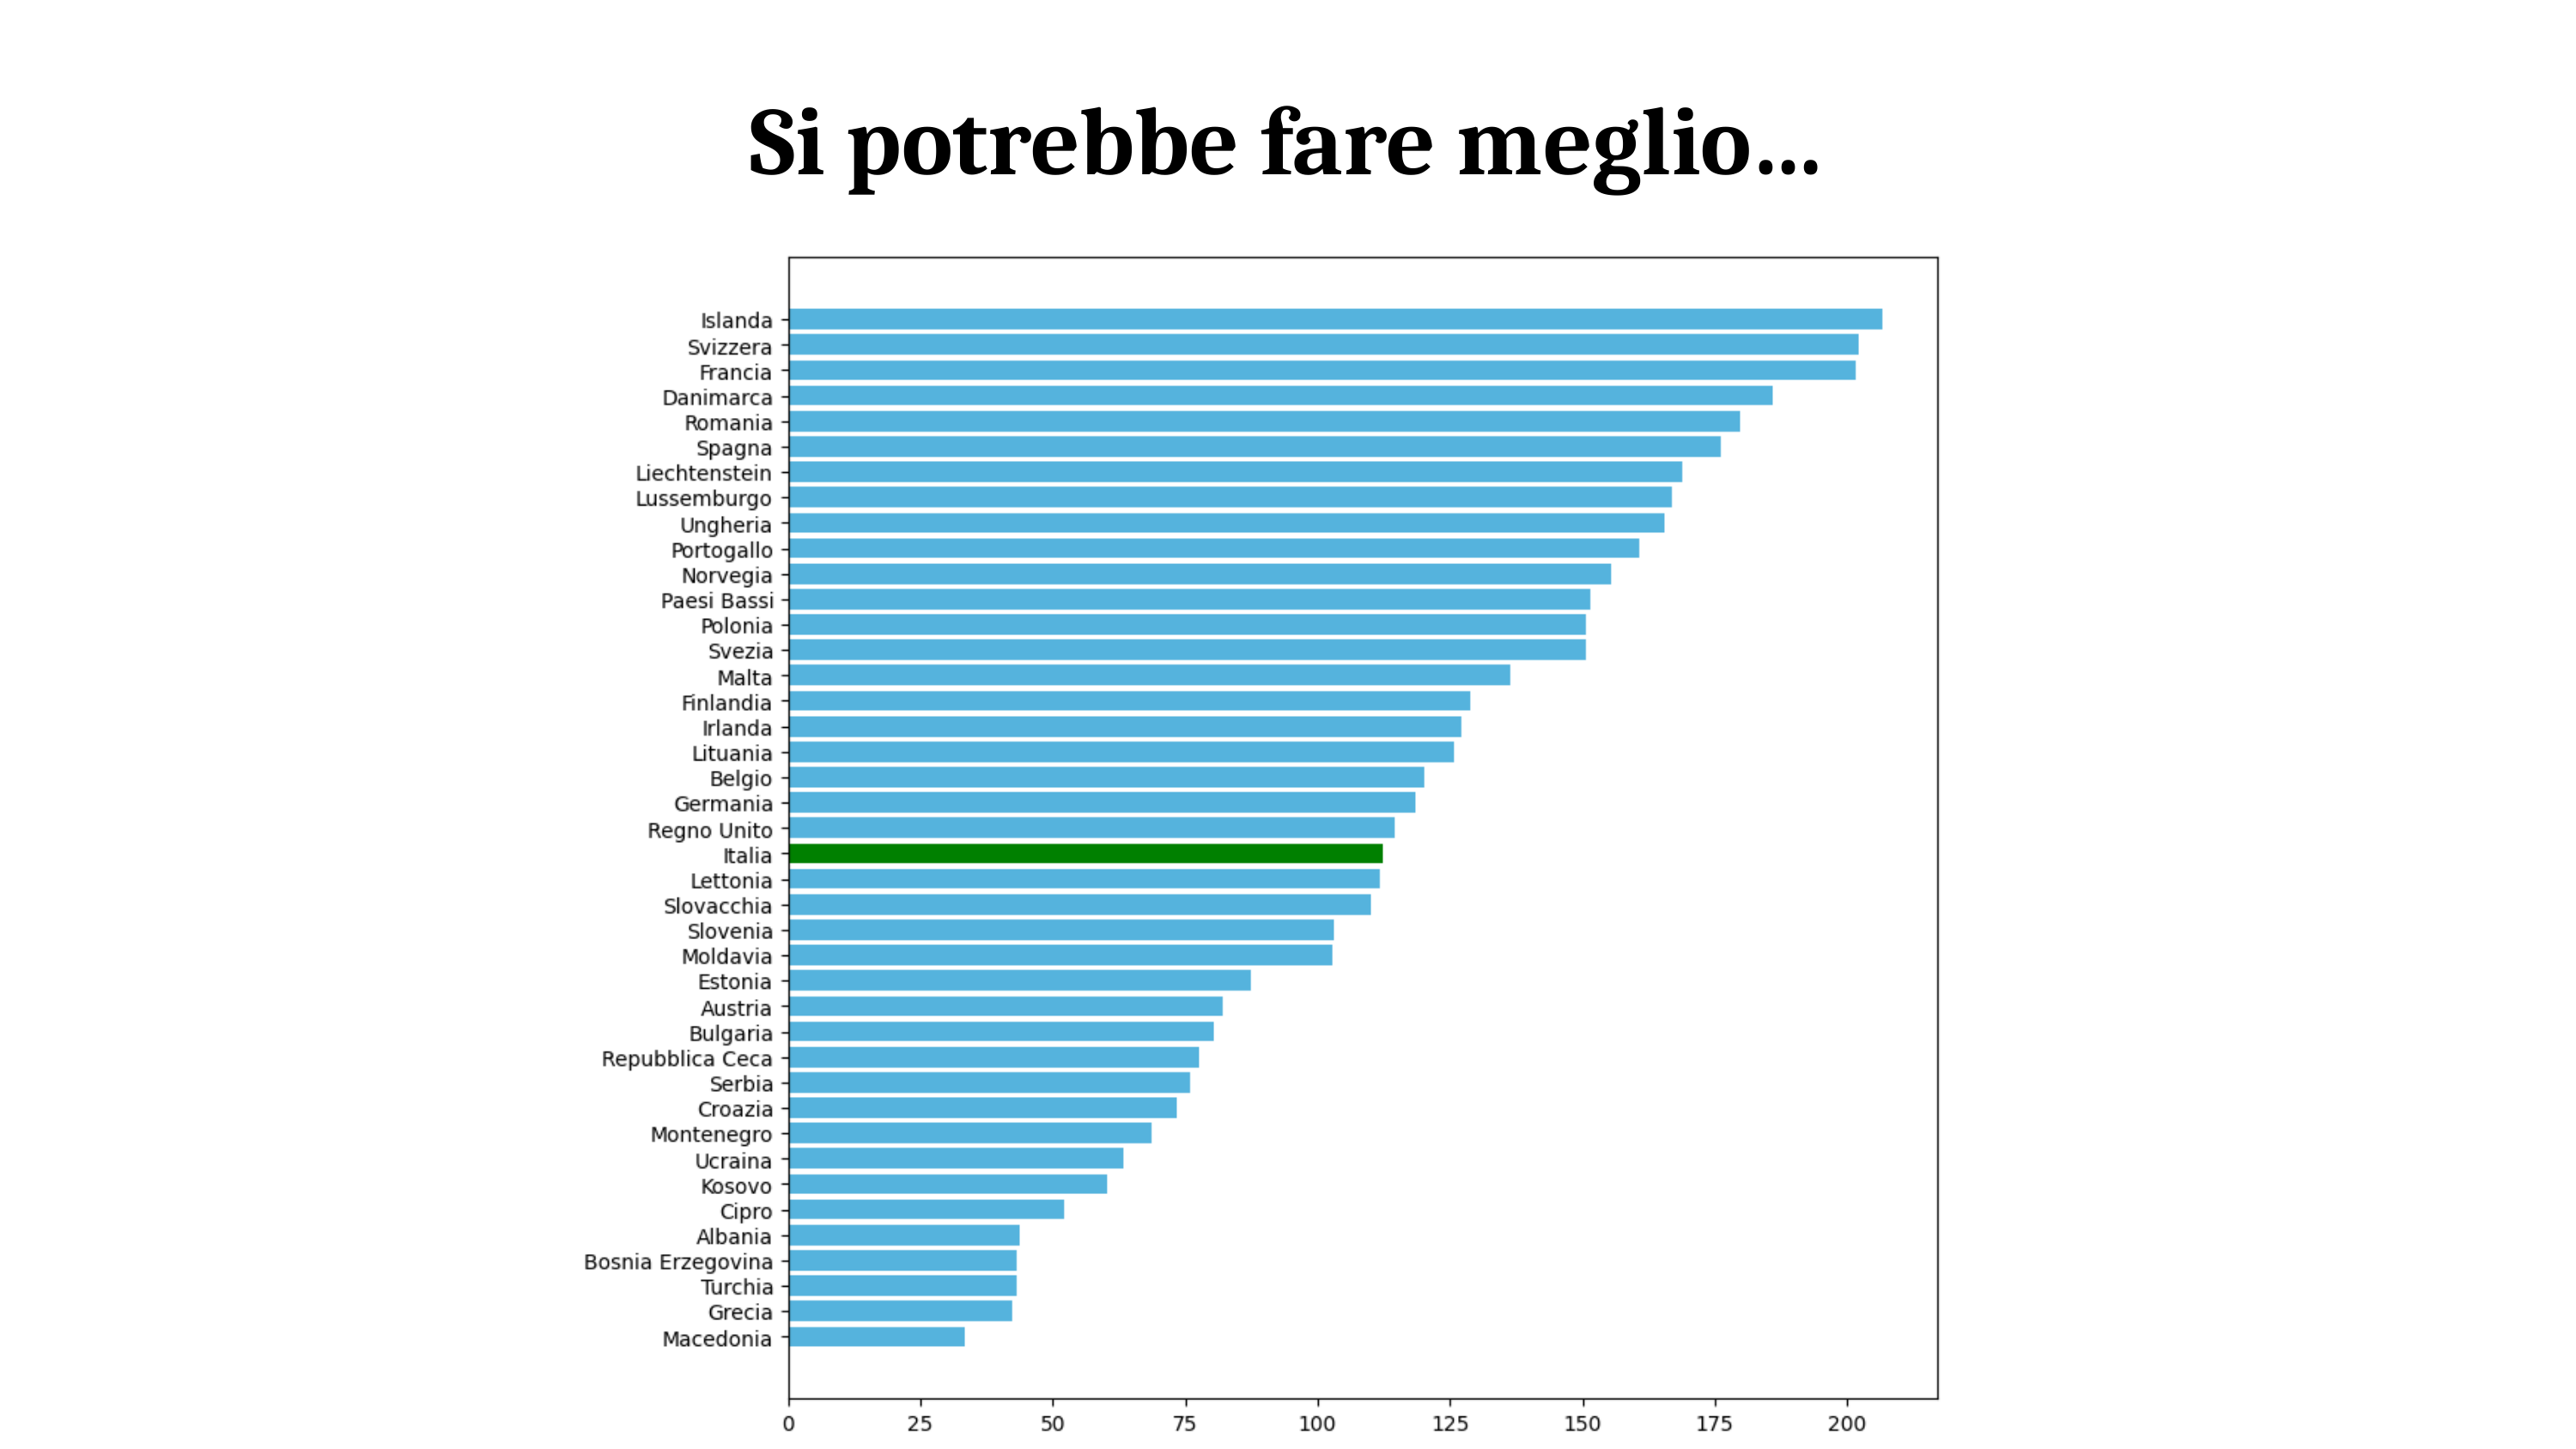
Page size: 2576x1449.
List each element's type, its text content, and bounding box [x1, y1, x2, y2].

text_box Si potrebbe fare meglio… [0, 71, 2576, 201]
picture [569, 244, 1951, 1449]
